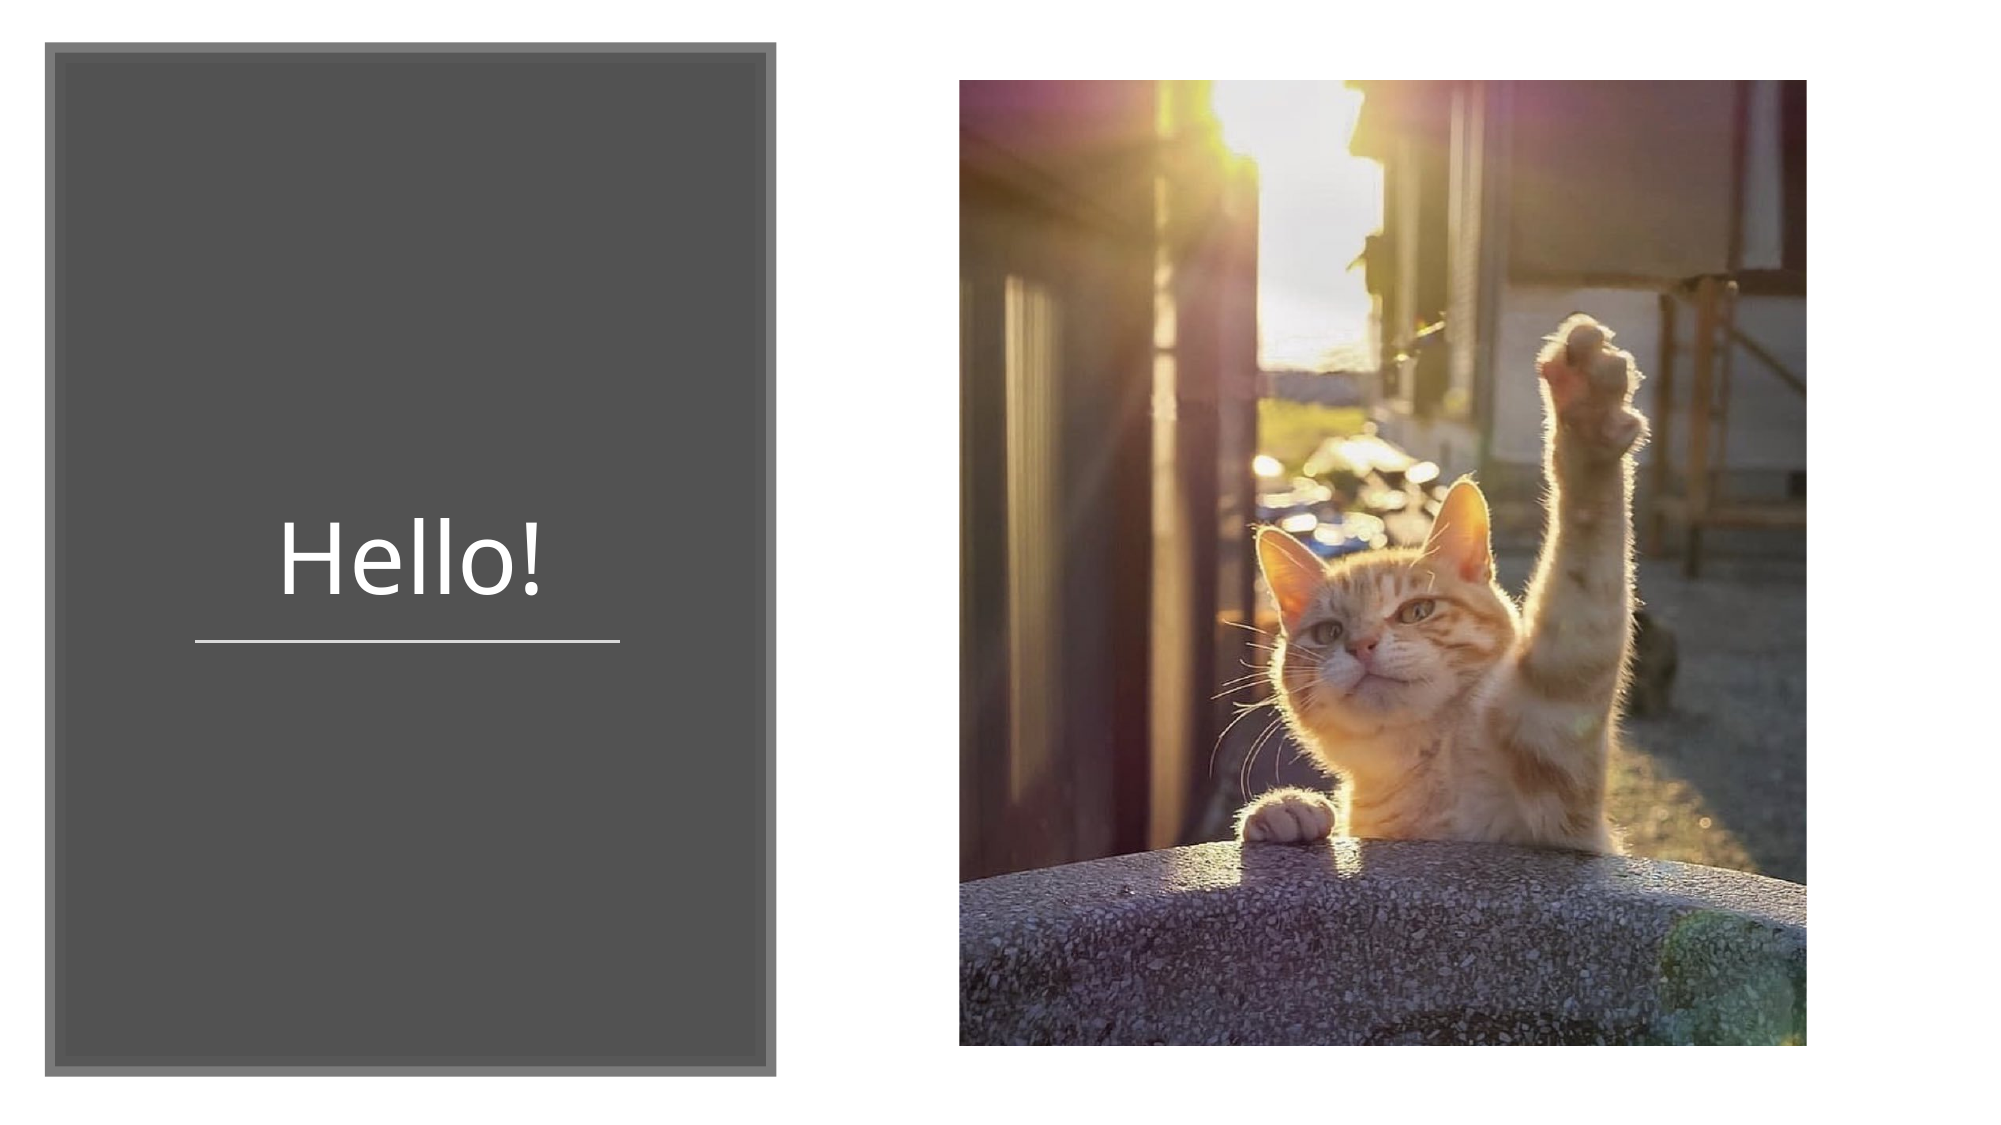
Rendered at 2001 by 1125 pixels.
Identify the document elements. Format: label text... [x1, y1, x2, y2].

text_box [54, 52, 767, 1067]
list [959, 80, 1807, 1046]
title Hello! [110, 149, 711, 624]
